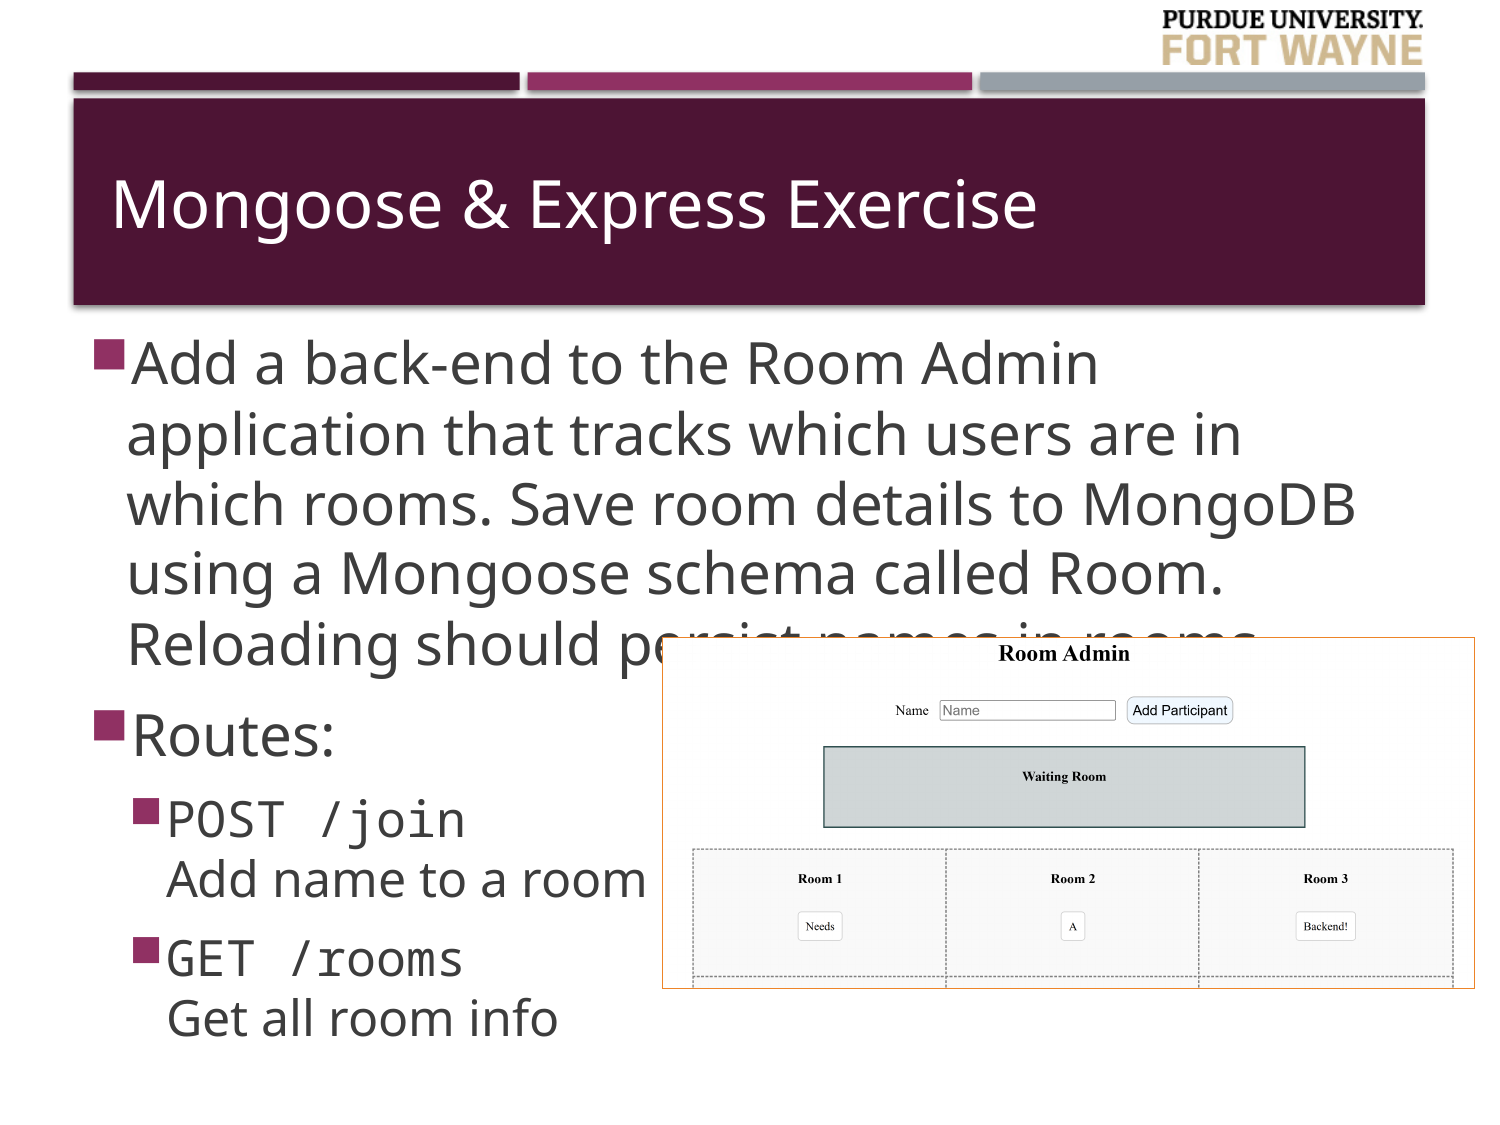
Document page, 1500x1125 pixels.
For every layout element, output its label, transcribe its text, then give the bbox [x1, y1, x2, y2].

list Add a back-end to the Room Admin application that tracks which users are in which rooms. Save room details to MongoDB using a Mongoose schema called Room. Reloading should persist names in rooms. Routes: POST /join Add name to a room GET /rooms Get all room info [73, 319, 1425, 1050]
picture [661, 636, 1476, 990]
picture [1162, 10, 1423, 65]
title Mongoose & Express Exercise [95, 112, 1406, 291]
